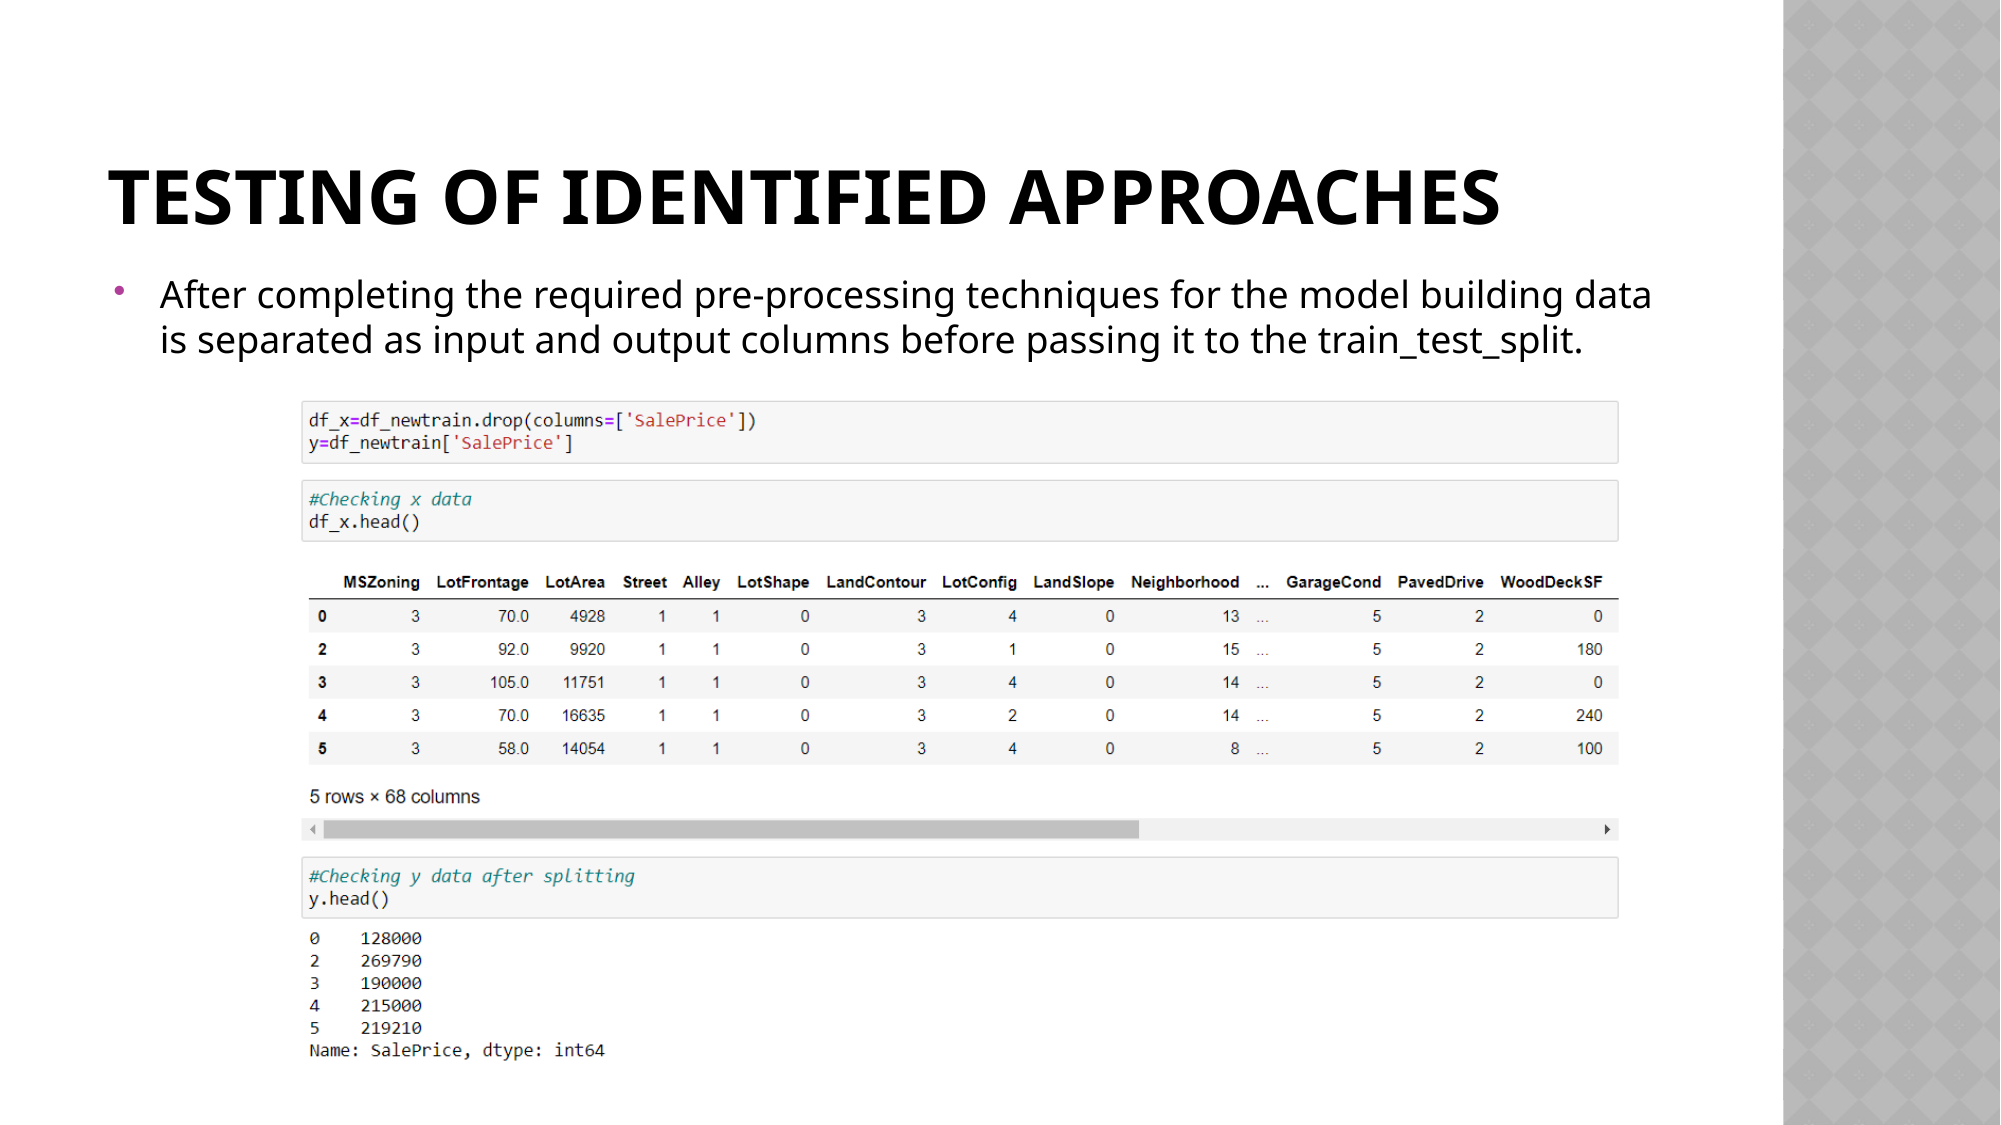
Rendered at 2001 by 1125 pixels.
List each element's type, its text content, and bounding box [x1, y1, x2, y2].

title TESTING OF IDENTIFIED APPROACHES [99, 52, 1684, 240]
picture [292, 388, 1641, 1098]
list After completing the required pre-processing techniques for the model building data is separated as input and output columns before passing it to the train_test_split. [99, 264, 1684, 1059]
